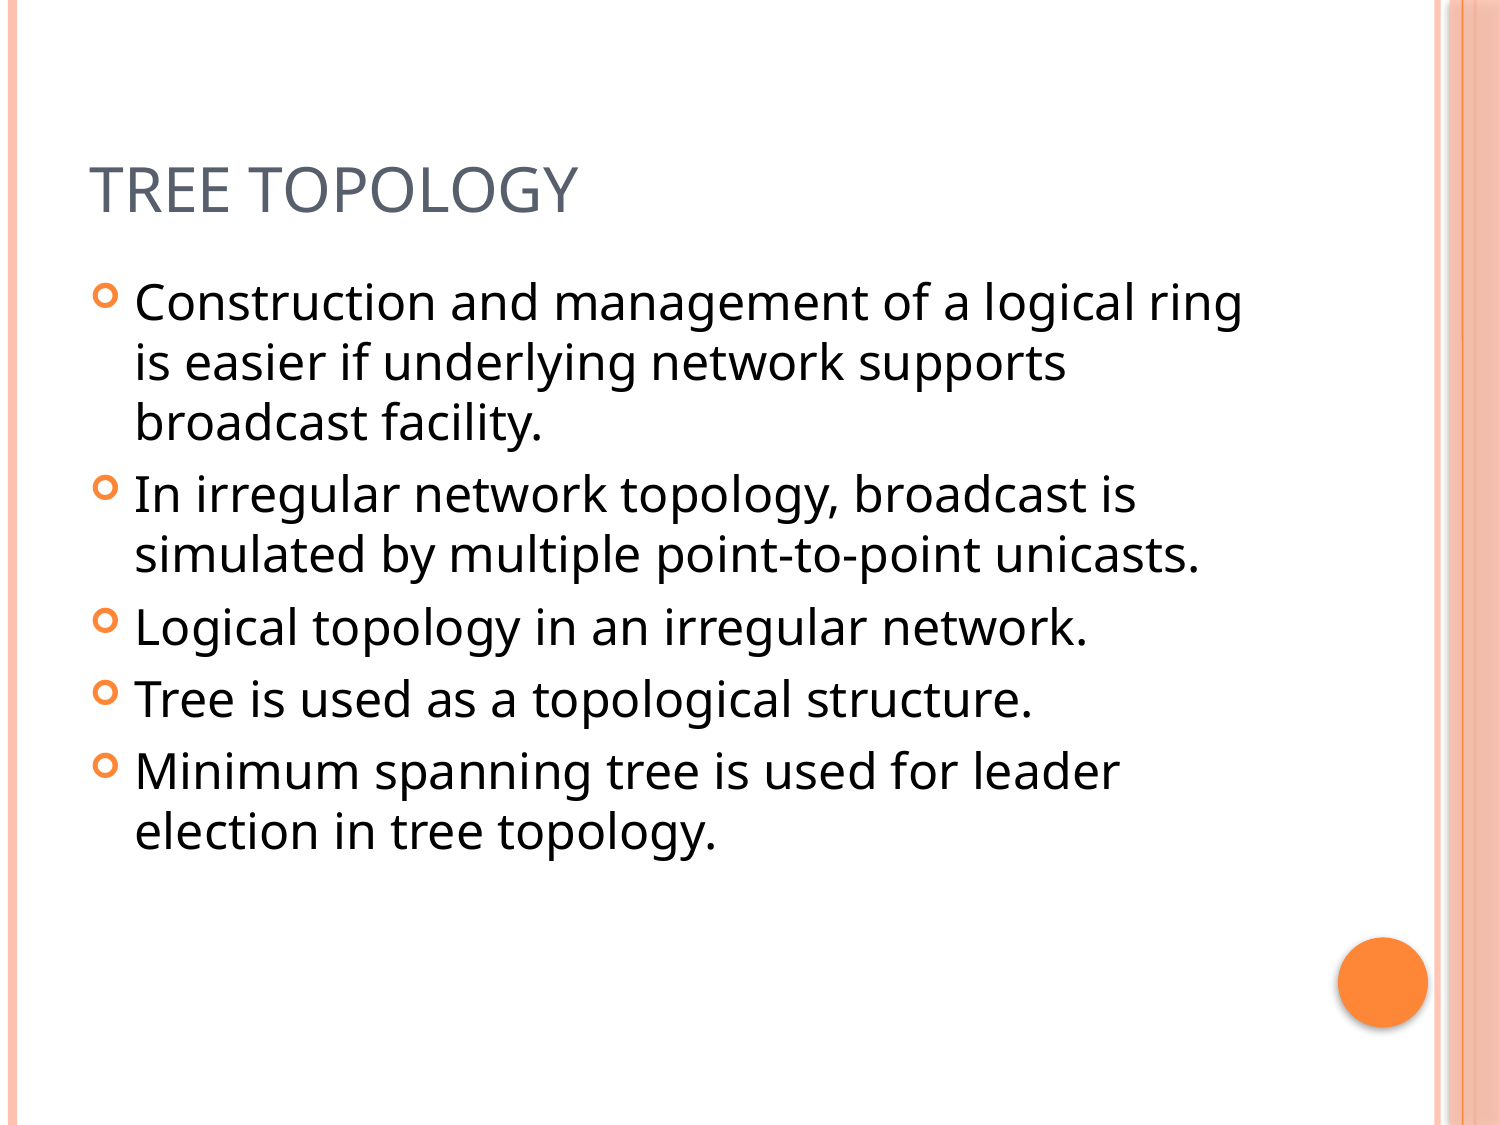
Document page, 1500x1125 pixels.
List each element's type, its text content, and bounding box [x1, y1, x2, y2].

list Construction and management of a logical ring is easier if underlying network supports broadcast facility. In irregular network topology, broadcast is simulated by multiple point-to-point unicasts. Logical topology in an irregular network. Tree is used as a topological structure. Minimum spanning tree is used for leader election in tree topology. [75, 262, 1300, 1062]
title Tree Topology [75, 45, 1300, 233]
